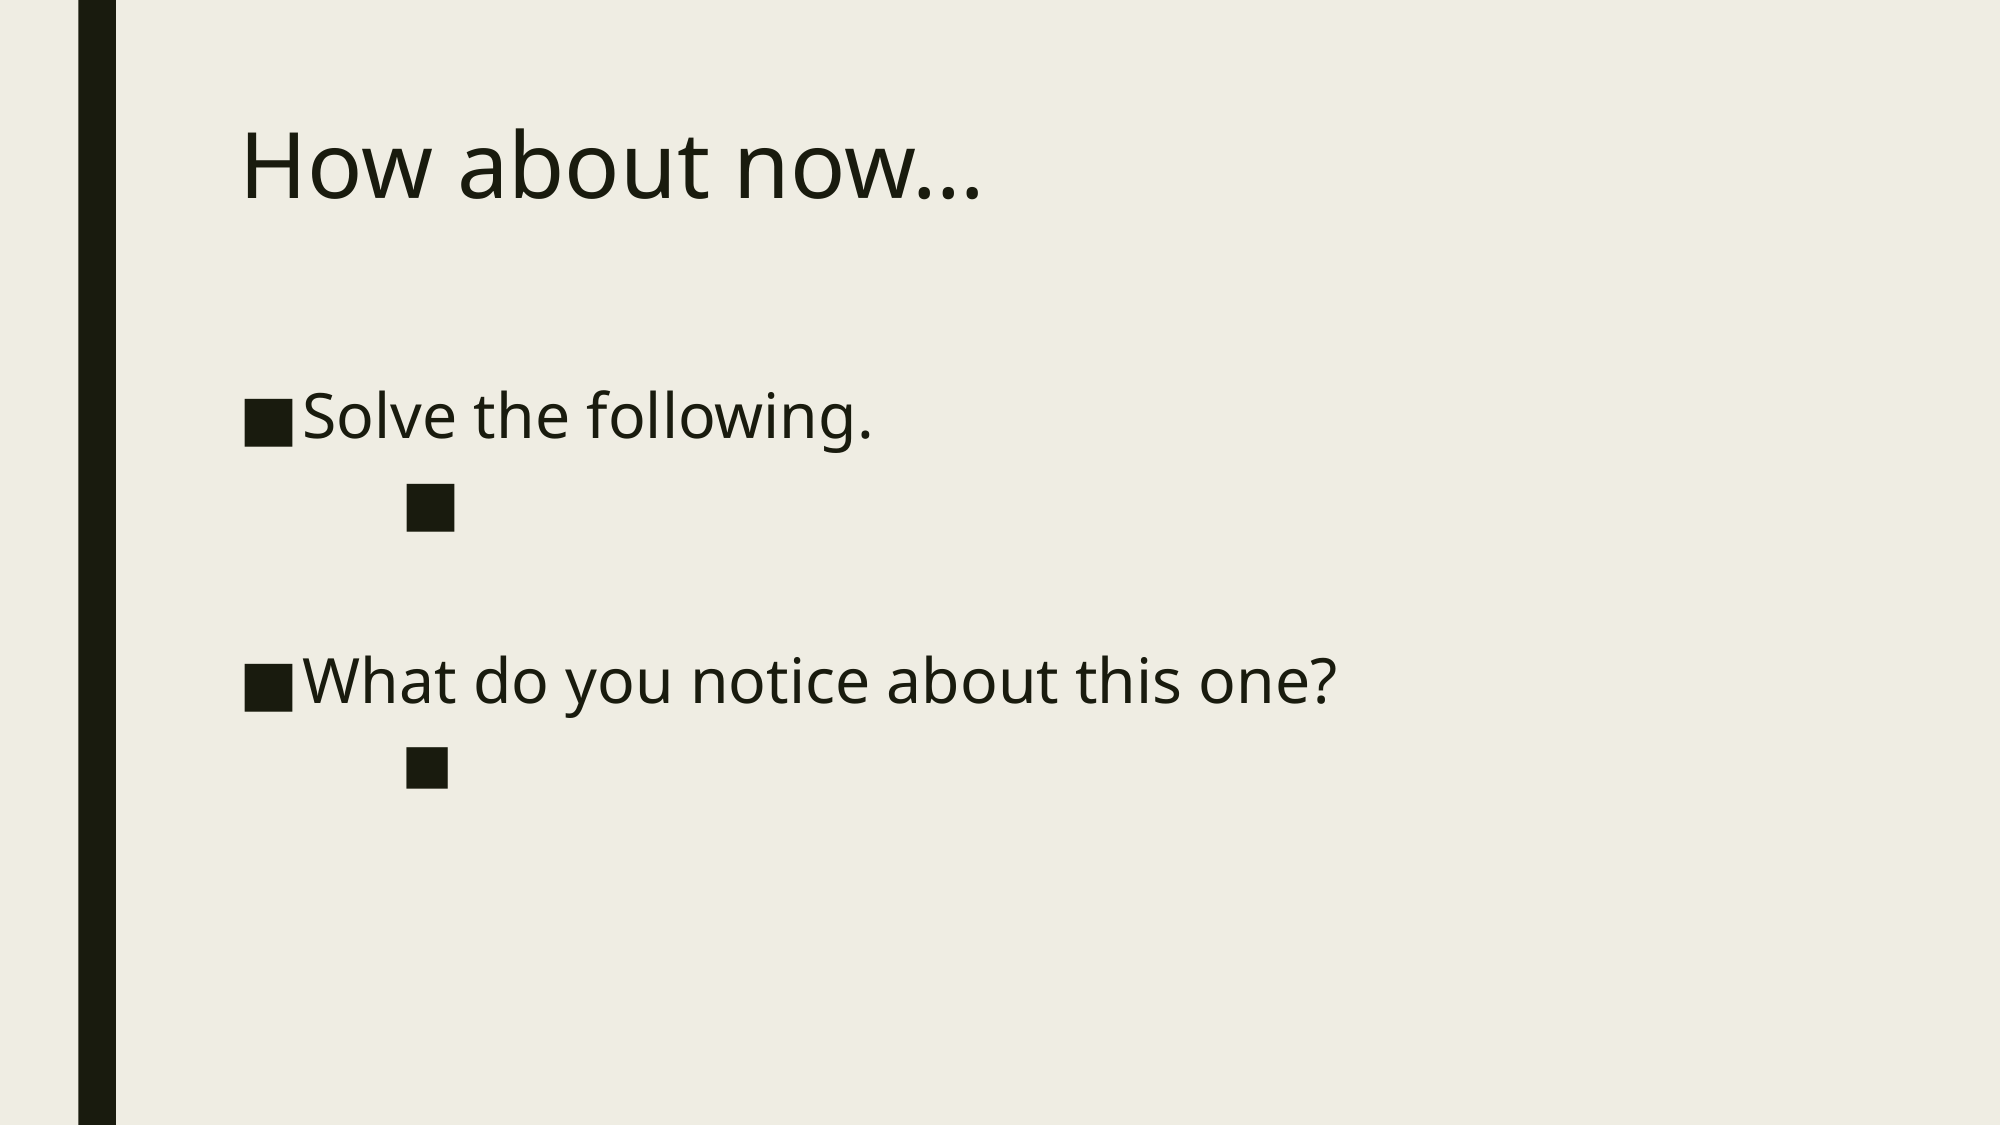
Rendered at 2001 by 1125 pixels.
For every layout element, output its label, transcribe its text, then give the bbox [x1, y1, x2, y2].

text_box How about now… [224, 112, 1800, 357]
